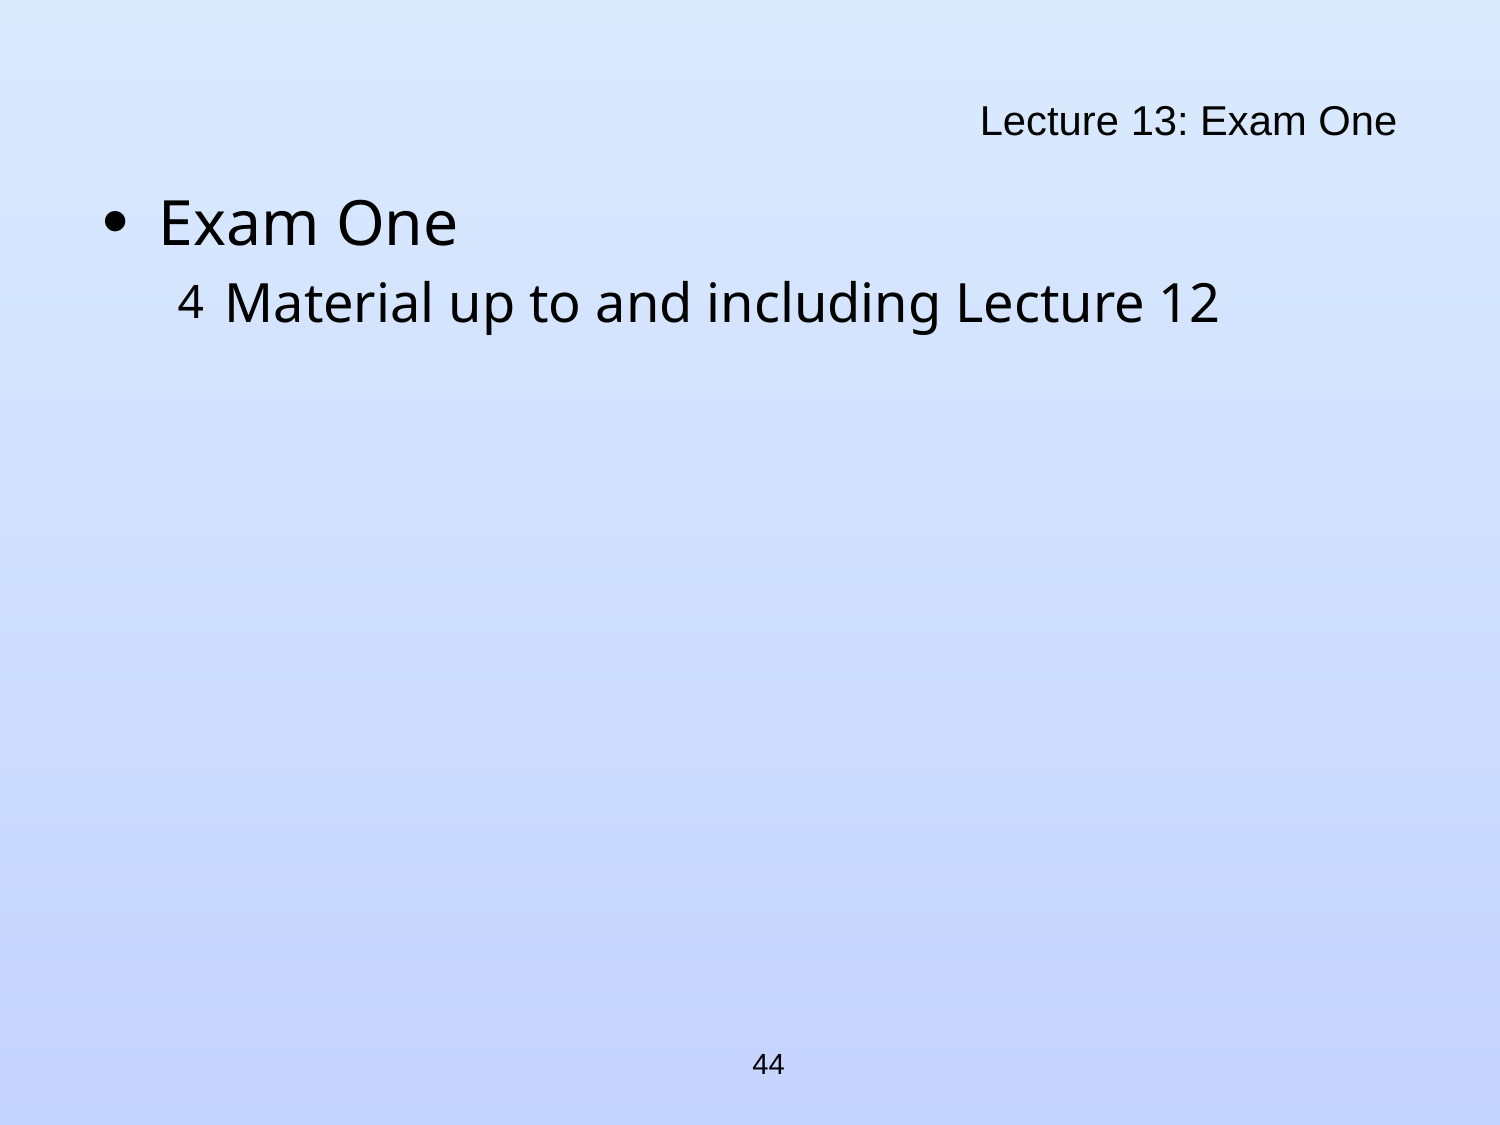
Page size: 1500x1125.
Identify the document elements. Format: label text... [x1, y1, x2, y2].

title Lecture 13: Exam One [87, 99, 1413, 150]
slide_number 44 [612, 1024, 926, 1101]
list Exam One Material up to and including Lecture 12 [87, 174, 1413, 1000]
